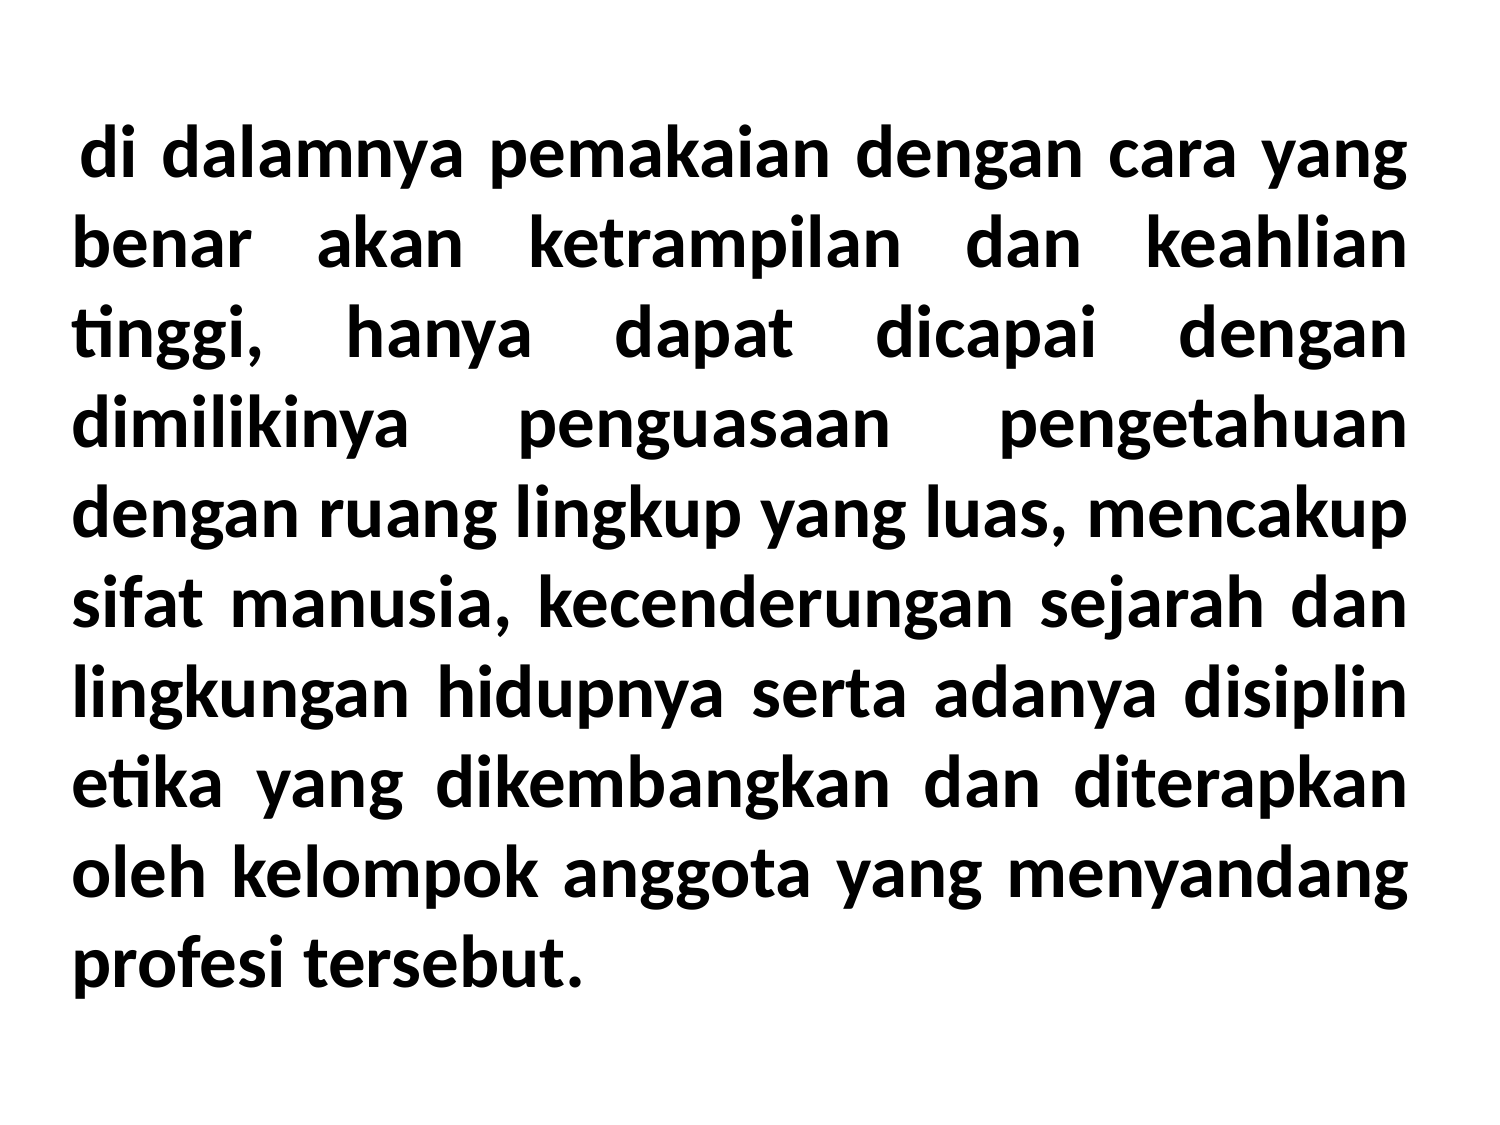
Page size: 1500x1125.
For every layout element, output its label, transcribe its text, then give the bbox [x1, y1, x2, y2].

list di dalamnya pemakaian dengan cara yang benar akan ketrampilan dan keahlian tinggi, hanya dapat dicapai dengan dimilikinya penguasaan pengetahuan dengan ruang lingkup yang luas, mencakup sifat manusia, kecenderungan sejarah dan lingkungan hidupnya serta adanya disiplin etika yang dikembangkan dan diterapkan oleh kelompok anggota yang menyandang profesi tersebut. [0, 0, 1425, 1125]
